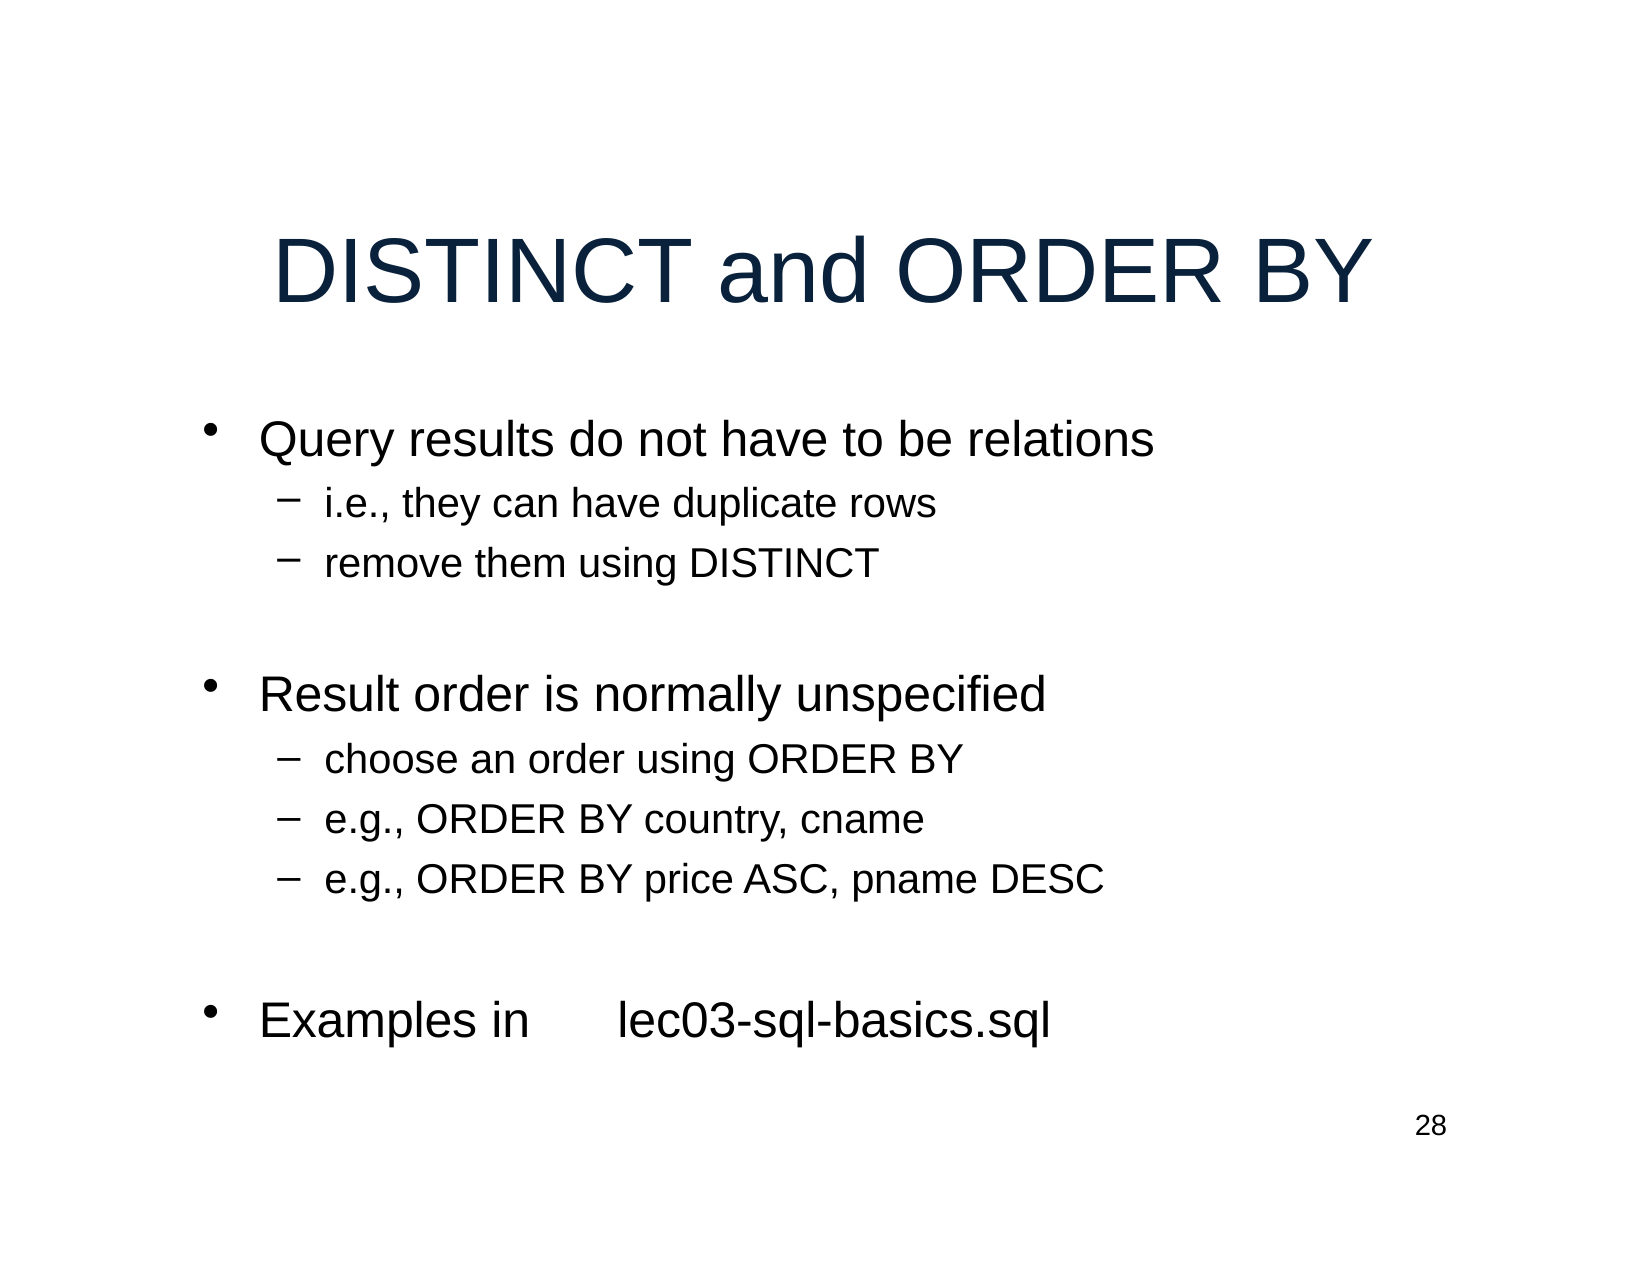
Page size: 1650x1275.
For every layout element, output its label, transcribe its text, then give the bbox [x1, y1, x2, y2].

text_box Query results do not have to be relations i.e., they can have duplicate rows remove them using DISTINCT Result order is normally unspecified choose an order using ORDER BY e.g., ORDER BY country, cname e.g., ORDER BY price ASC, pname DESC Examples in lec03-sql-basics.sql [200, 391, 1161, 1048]
slide_number 28 [1408, 1107, 1454, 1275]
title DISTINCT and ORDER BY [270, 209, 1380, 425]
